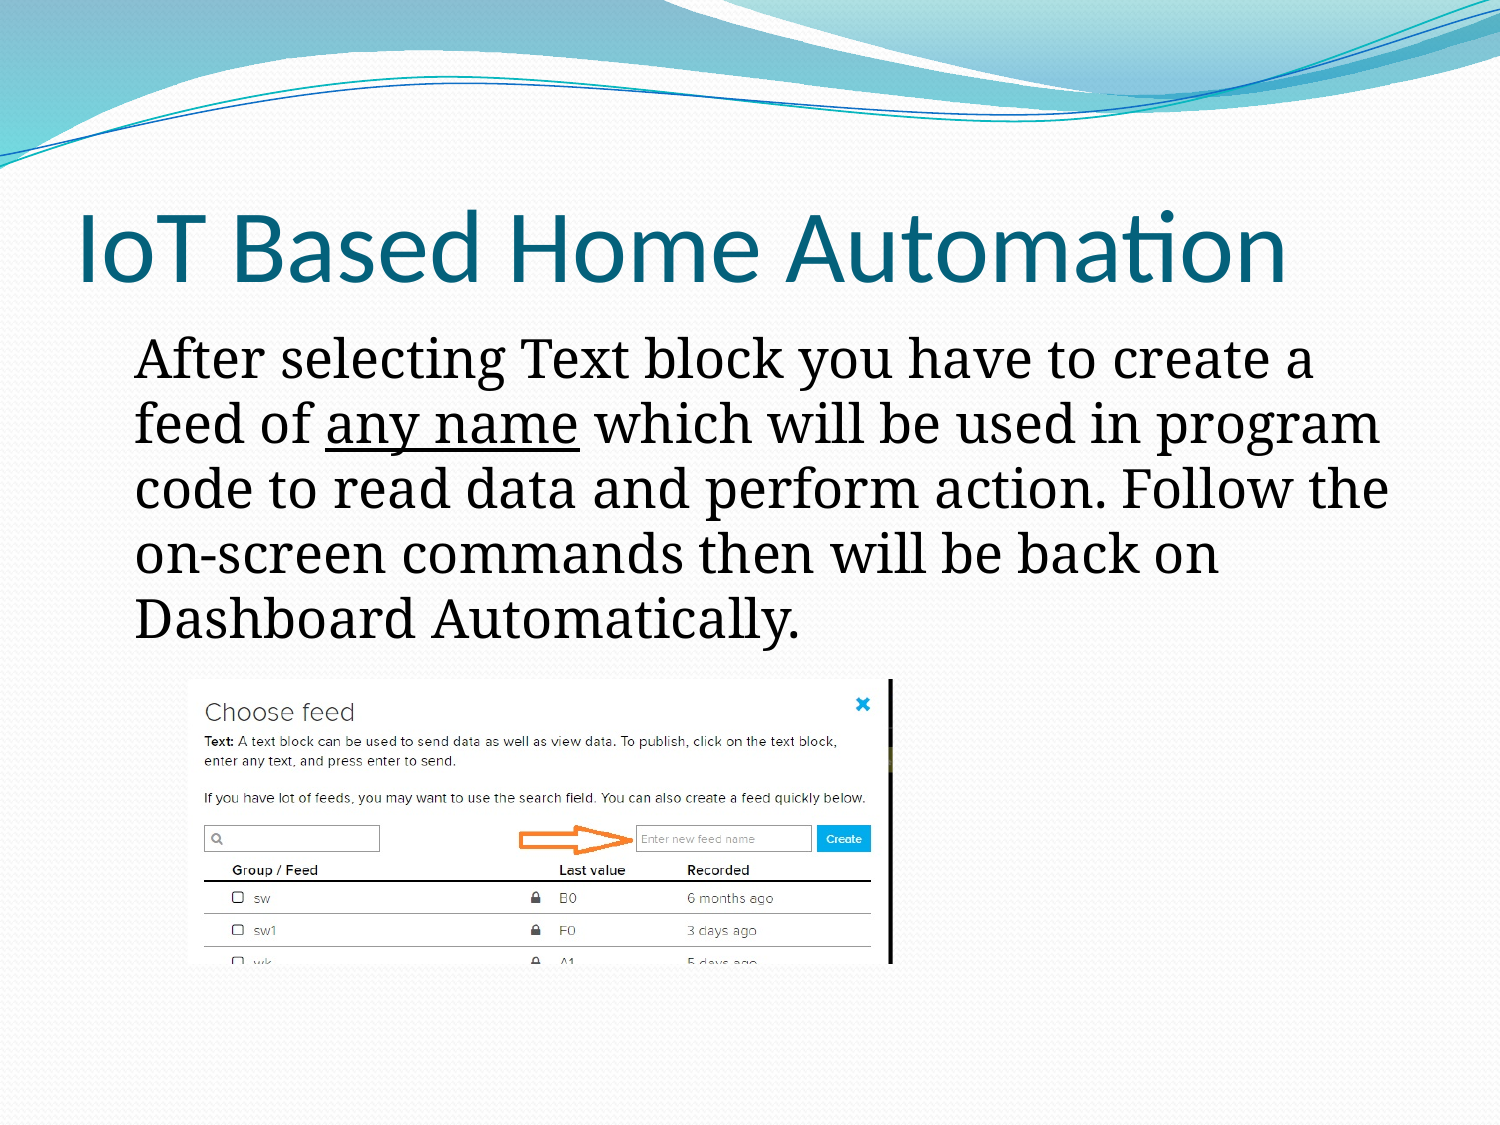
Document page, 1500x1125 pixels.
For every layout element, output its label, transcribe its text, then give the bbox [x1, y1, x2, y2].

list After selecting Text block you have to create a feed of any name which will be used in program code to read data and perform action. Follow the on-screen commands then will be back on Dashboard Automatically. [75, 317, 1425, 1038]
picture [187, 679, 894, 964]
title IoT Based Home Automation [75, 115, 1425, 303]
